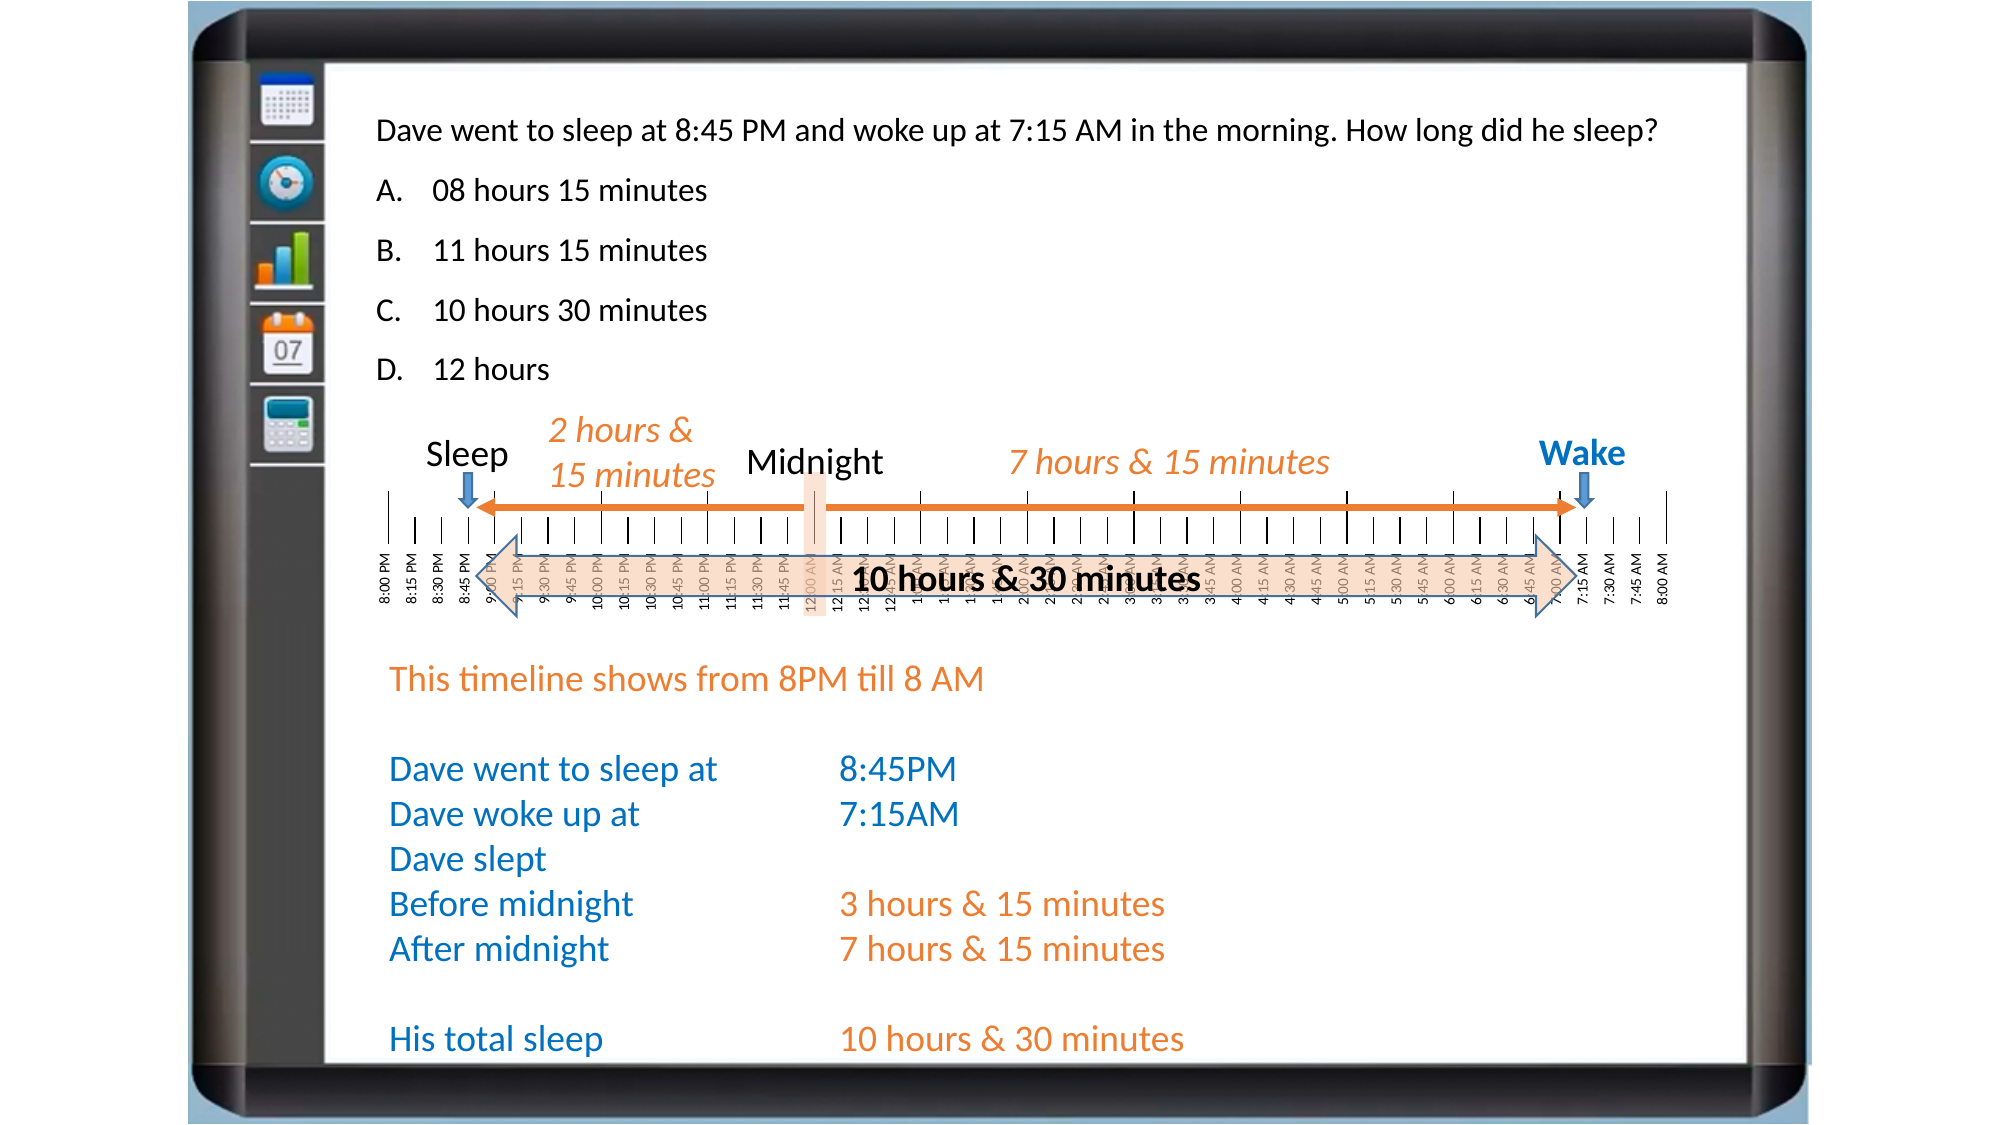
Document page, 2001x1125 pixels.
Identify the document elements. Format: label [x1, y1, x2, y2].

picture [188, 1, 1812, 1124]
